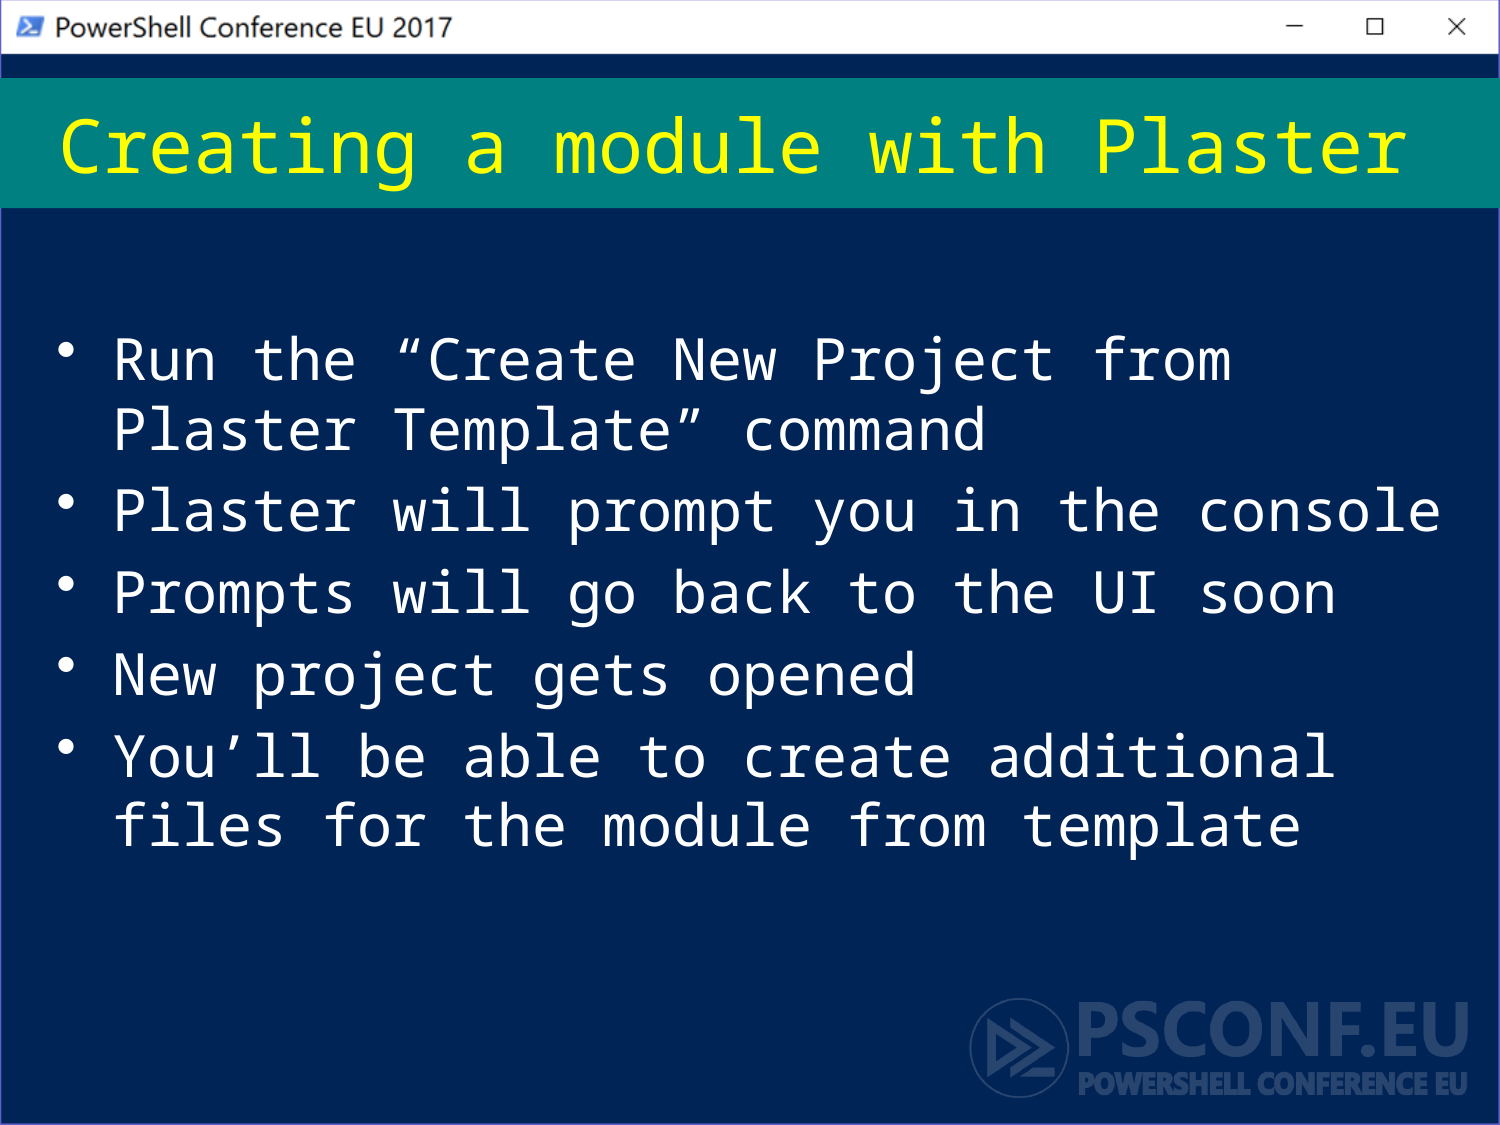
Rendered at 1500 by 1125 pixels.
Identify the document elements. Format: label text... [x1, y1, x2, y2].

title Creating a module with Plaster [0, 78, 1500, 209]
list Run the “Create New Project from Plaster Template” command Plaster will prompt you in the console Prompts will go back to the UI soon New project gets opened You’ll be able to create additional files for the module from template [41, 314, 1459, 1035]
picture [0, 0, 1500, 78]
picture [0, 209, 1500, 1125]
